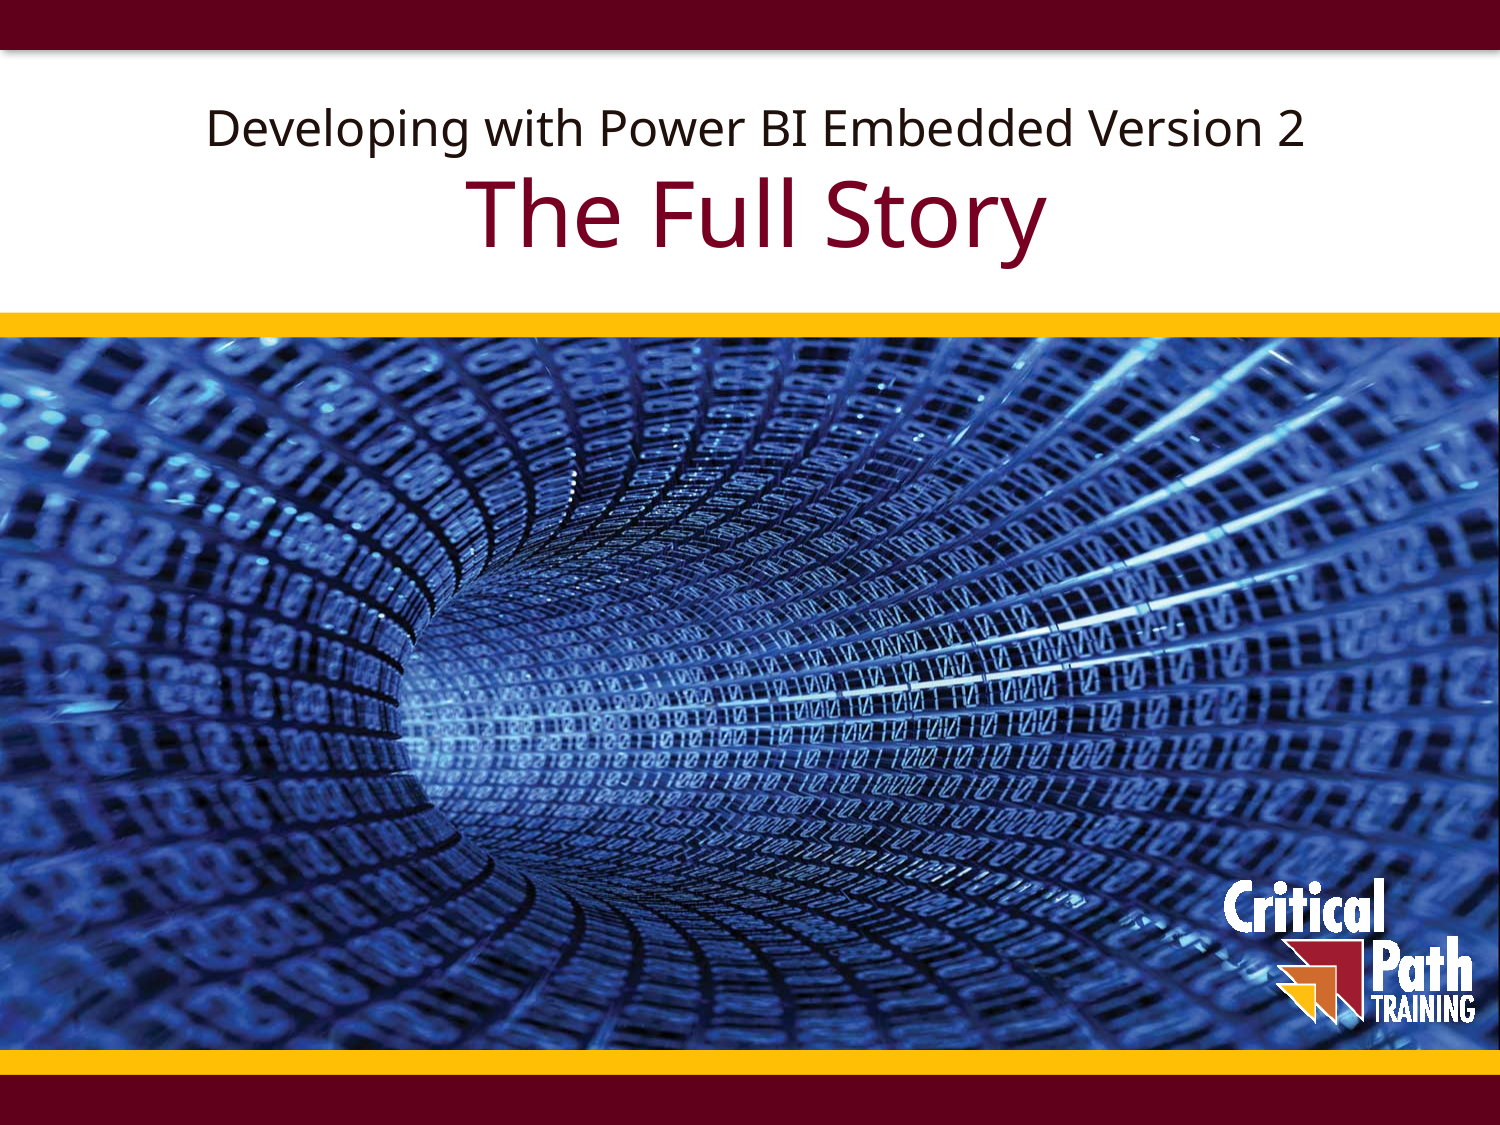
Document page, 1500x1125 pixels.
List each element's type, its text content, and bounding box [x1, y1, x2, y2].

picture [0, 338, 1500, 1050]
title Developing with Power BI Embedded Version 2 The Full Story [37, 62, 1475, 300]
